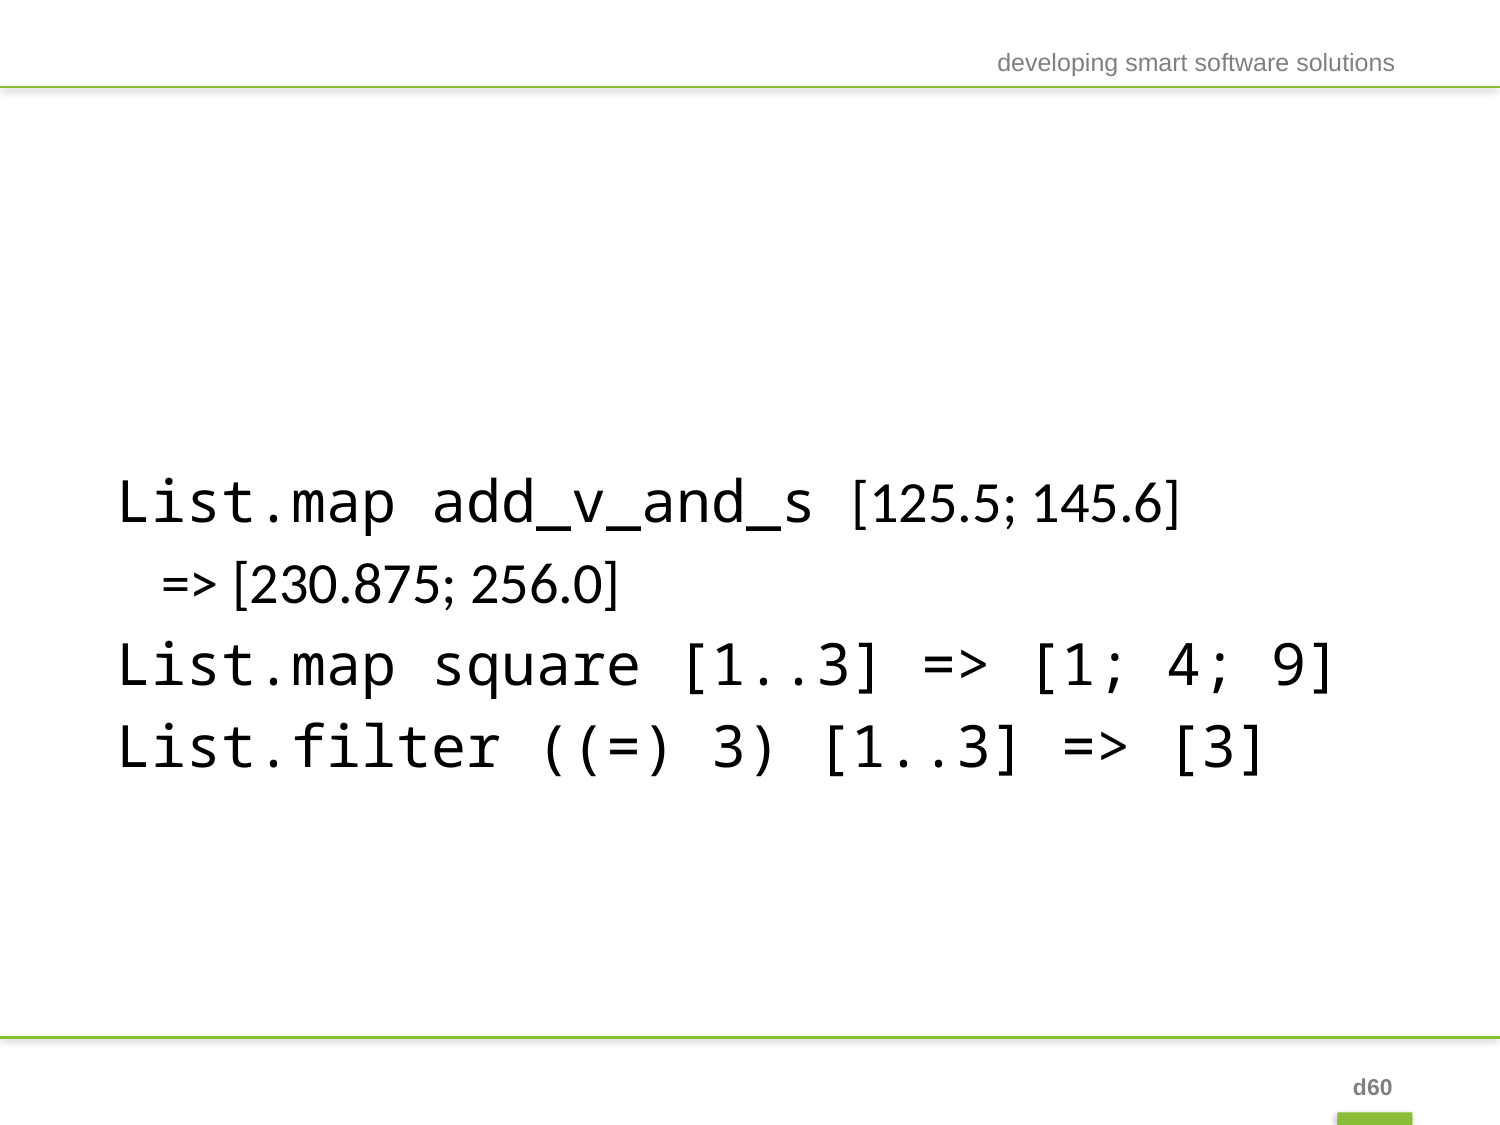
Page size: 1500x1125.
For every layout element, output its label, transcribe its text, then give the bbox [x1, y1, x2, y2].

text_box d60 [1337, 1065, 1408, 1108]
list List.map add_v_and_s [125.5; 145.6] => [230.875; 256.0] List.map square [1..3] => [1; 4; 9] List.filter ((=) 3) [1..3] => [3] [66, 456, 1483, 836]
text_box developing smart software solutions [982, 39, 1411, 85]
text_box [1337, 1112, 1413, 1125]
